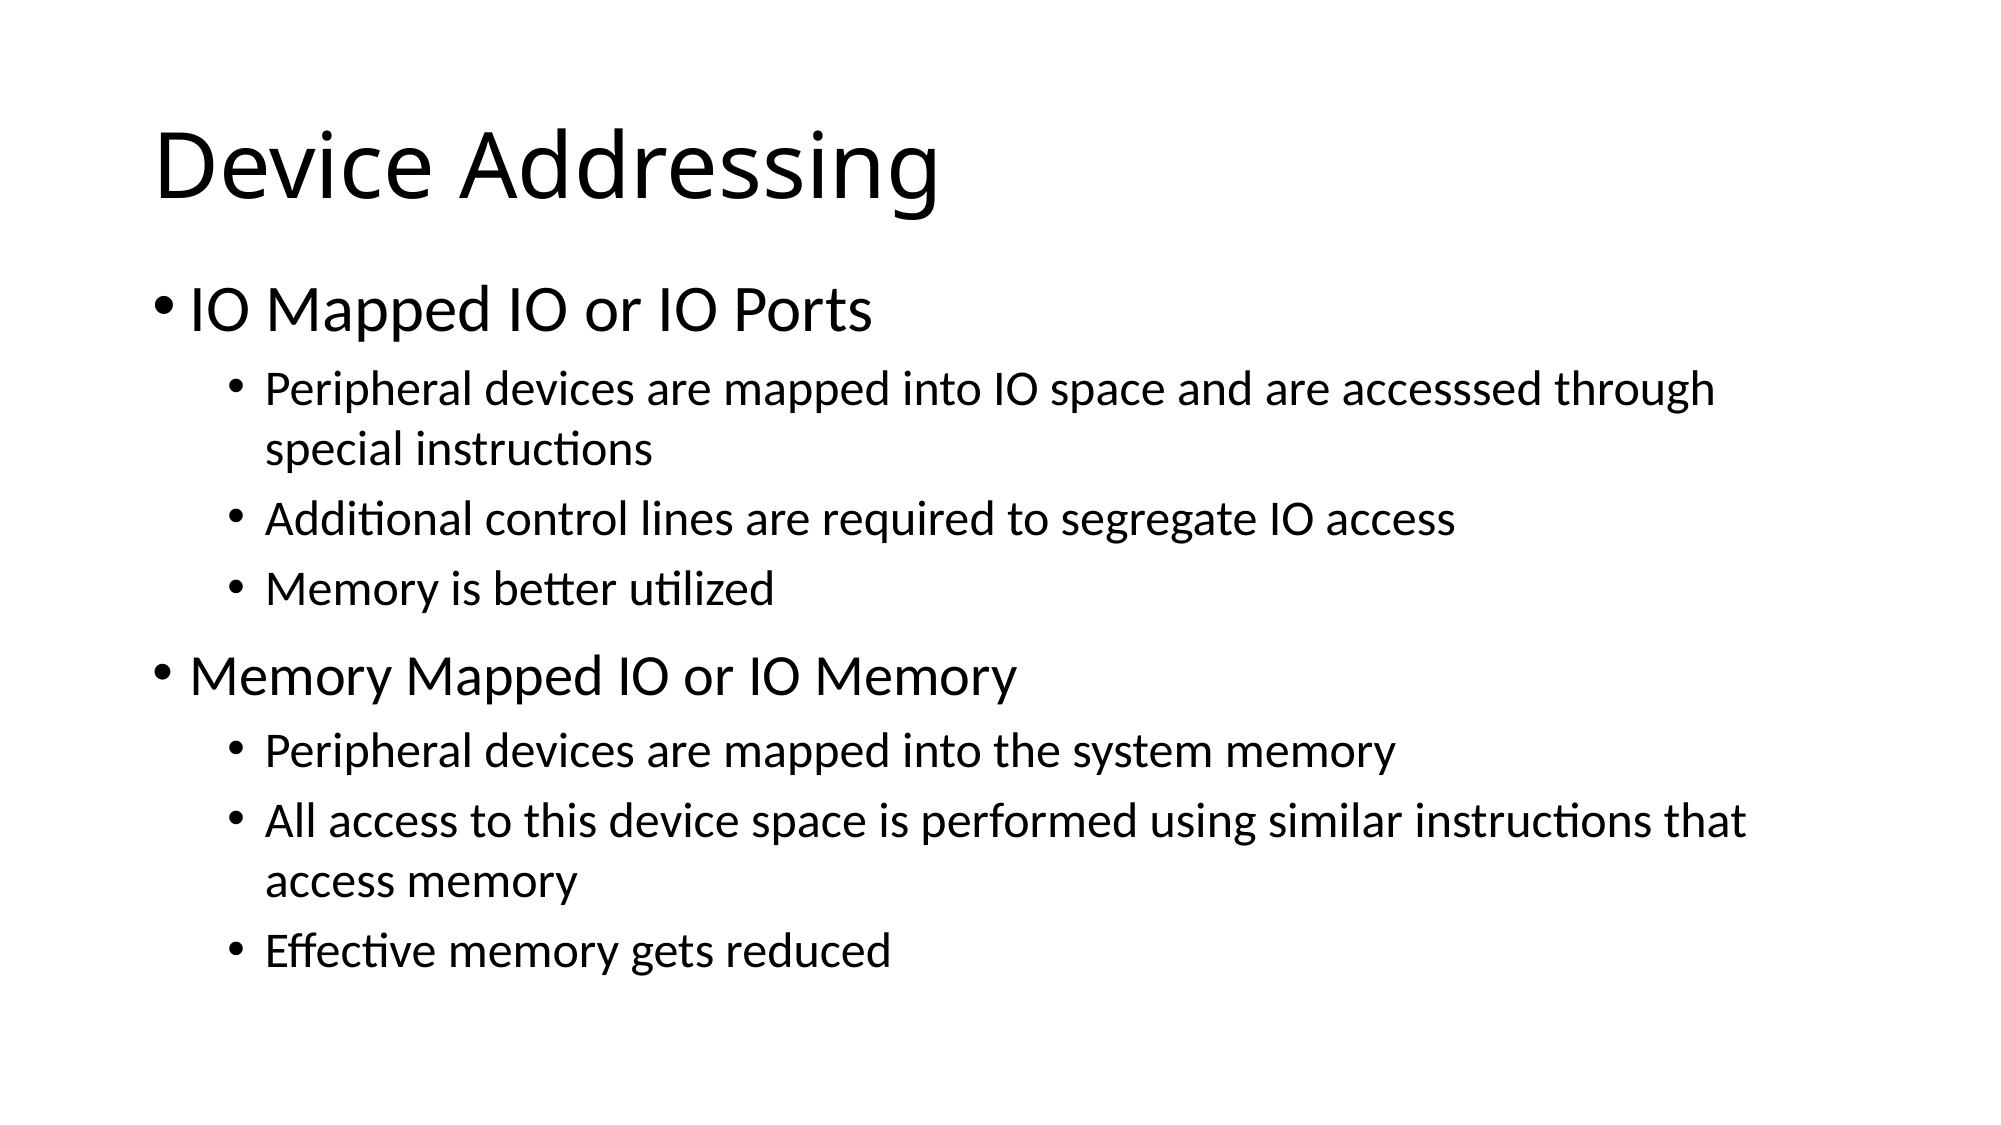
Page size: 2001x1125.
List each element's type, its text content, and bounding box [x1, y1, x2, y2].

title Device Addressing [137, 59, 1863, 257]
list IO Mapped IO or IO Ports Peripheral devices are mapped into IO space and are accesssed through special instructions Additional control lines are required to segregate IO access Memory is better utilized Memory Mapped IO or IO Memory Peripheral devices are mapped into the system memory All access to this device space is performed using similar instructions that access memory Effective memory gets reduced [137, 257, 1863, 1044]
